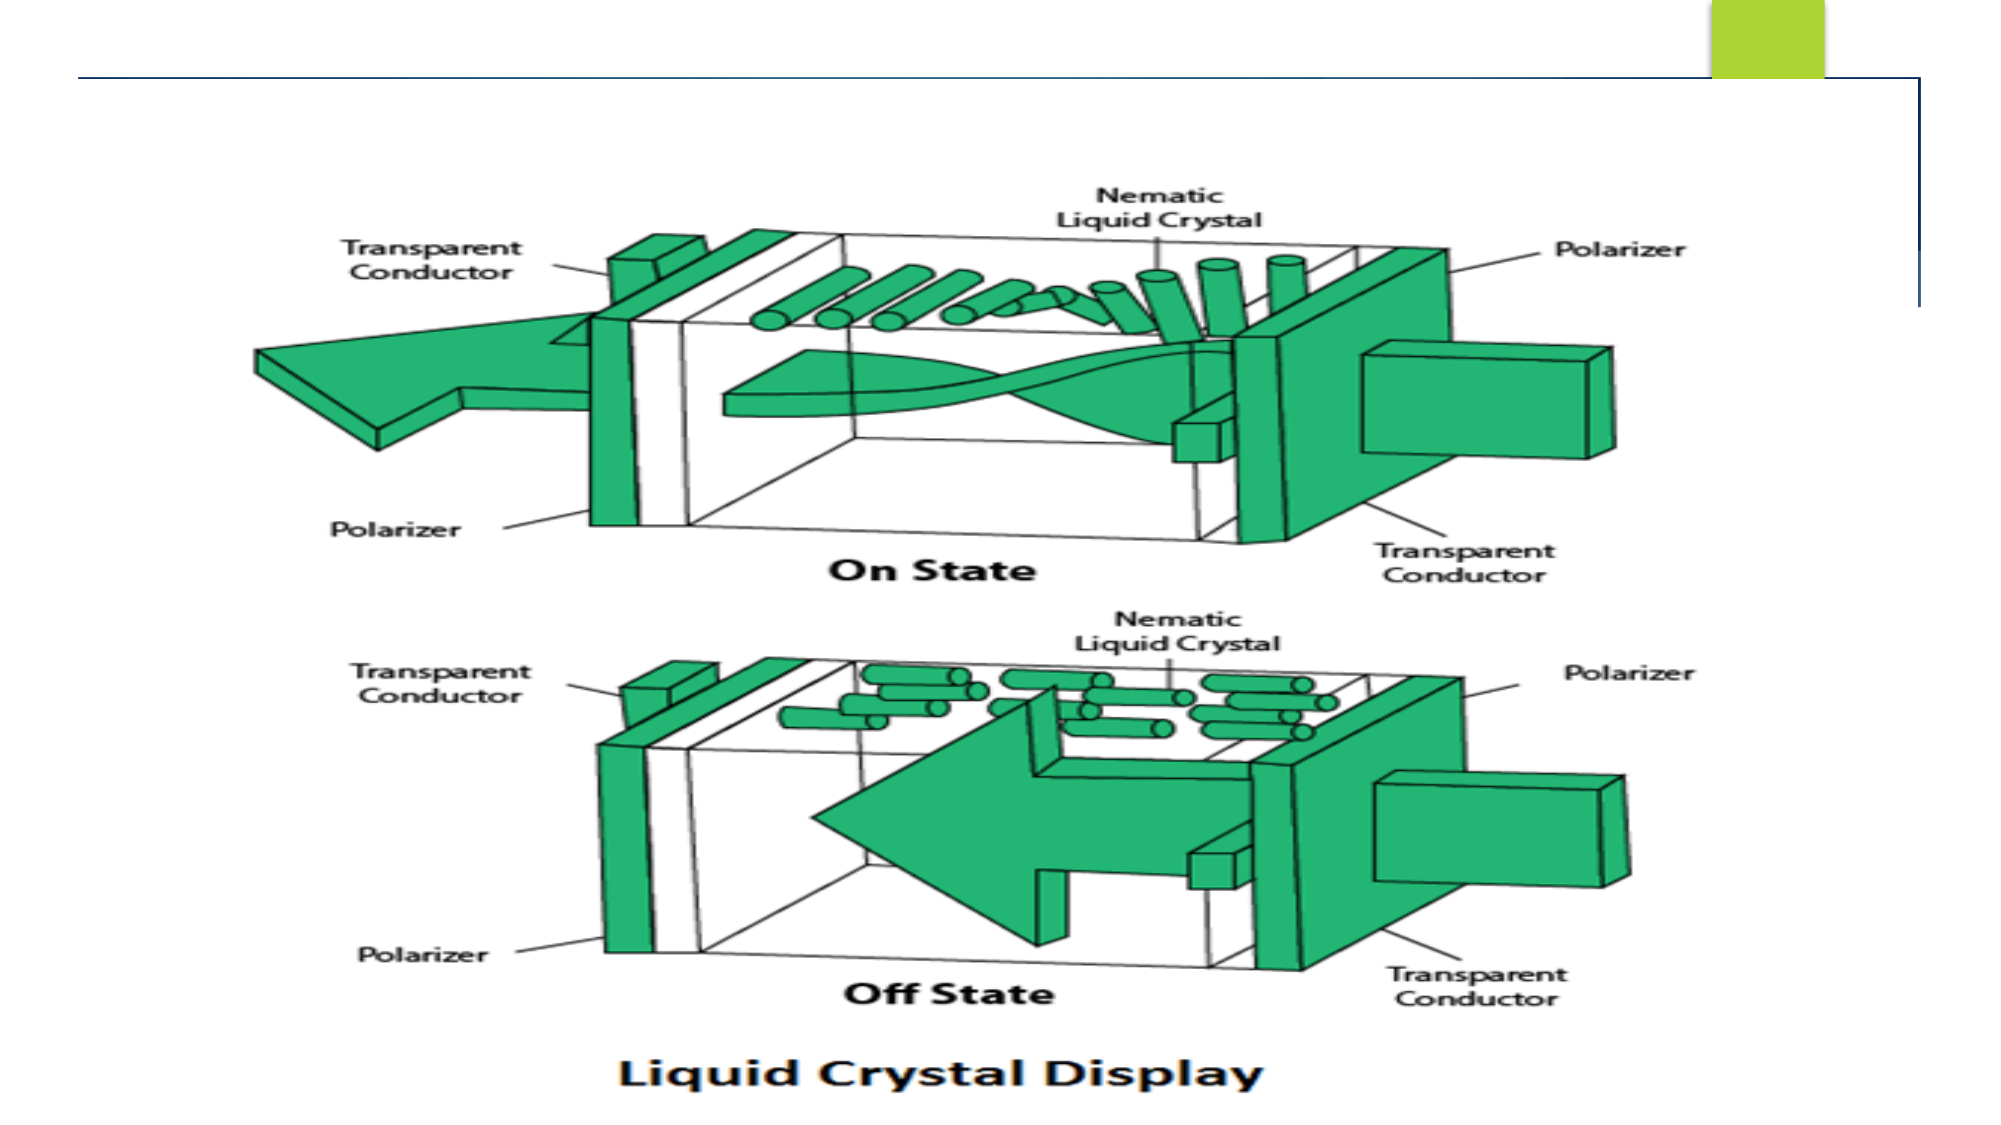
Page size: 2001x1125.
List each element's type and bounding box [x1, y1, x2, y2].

list [64, 79, 1919, 1125]
